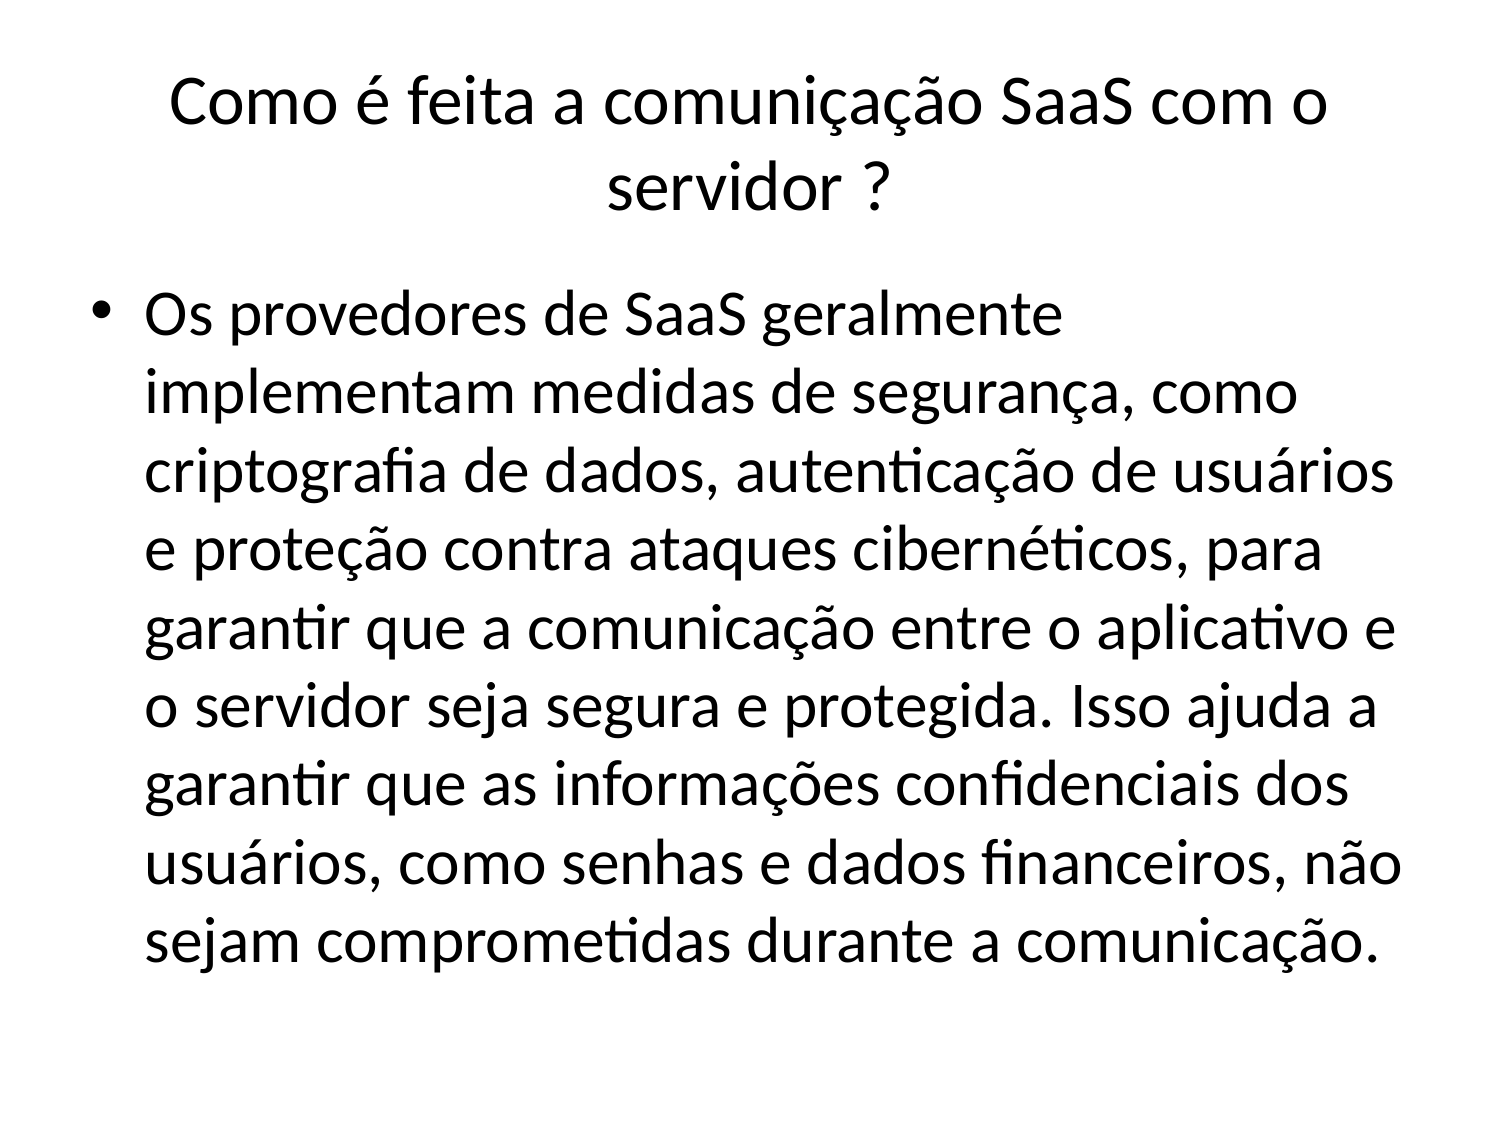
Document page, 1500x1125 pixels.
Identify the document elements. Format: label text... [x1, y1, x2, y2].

title Como é feita a comuniçação SaaS com o servidor ? [75, 45, 1425, 233]
list Os provedores de SaaS geralmente implementam medidas de segurança, como criptografia de dados, autenticação de usuários e proteção contra ataques cibernéticos, para garantir que a comunicação entre o aplicativo e o servidor seja segura e protegida. Isso ajuda a garantir que as informações confidenciais dos usuários, como senhas e dados financeiros, não sejam comprometidas durante a comunicação. [75, 262, 1425, 1005]
